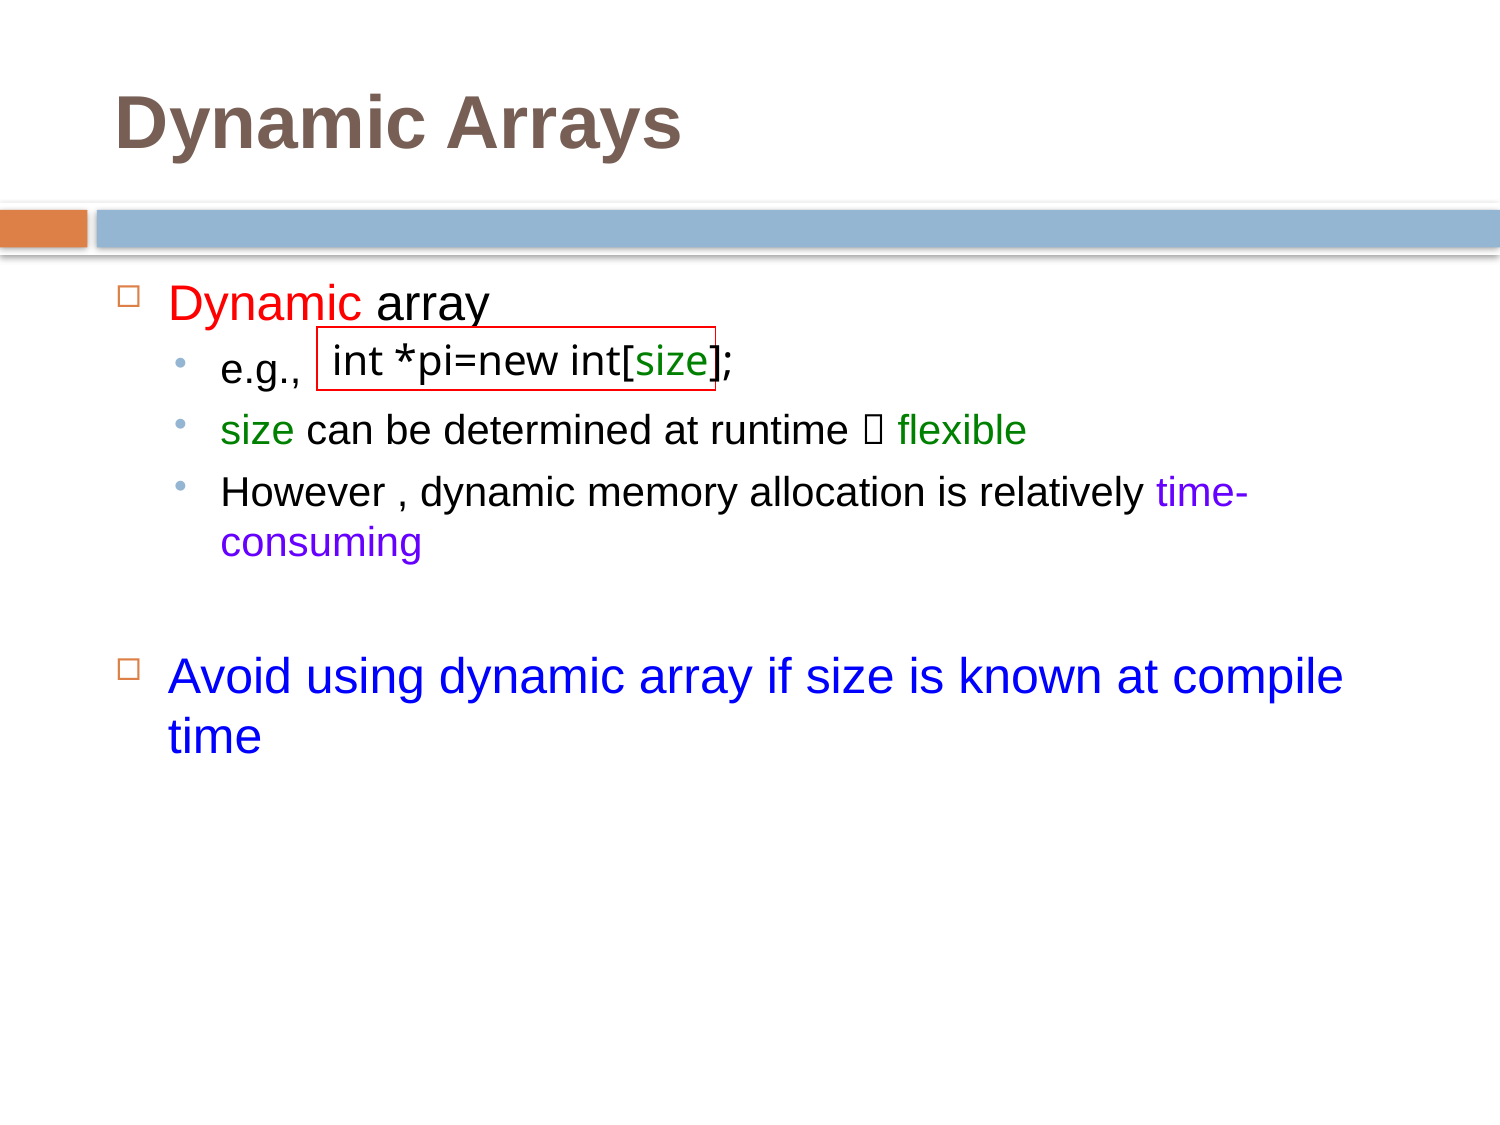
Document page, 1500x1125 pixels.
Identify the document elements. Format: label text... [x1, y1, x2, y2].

title Dynamic Arrays [99, 37, 1438, 200]
list Dynamic array e.g., size can be determined at runtime  flexible However , dynamic memory allocation is relatively time-consuming Avoid using dynamic array if size is known at compile time [100, 262, 1438, 1005]
text_box int *pi=new int[size]; [317, 327, 716, 391]
